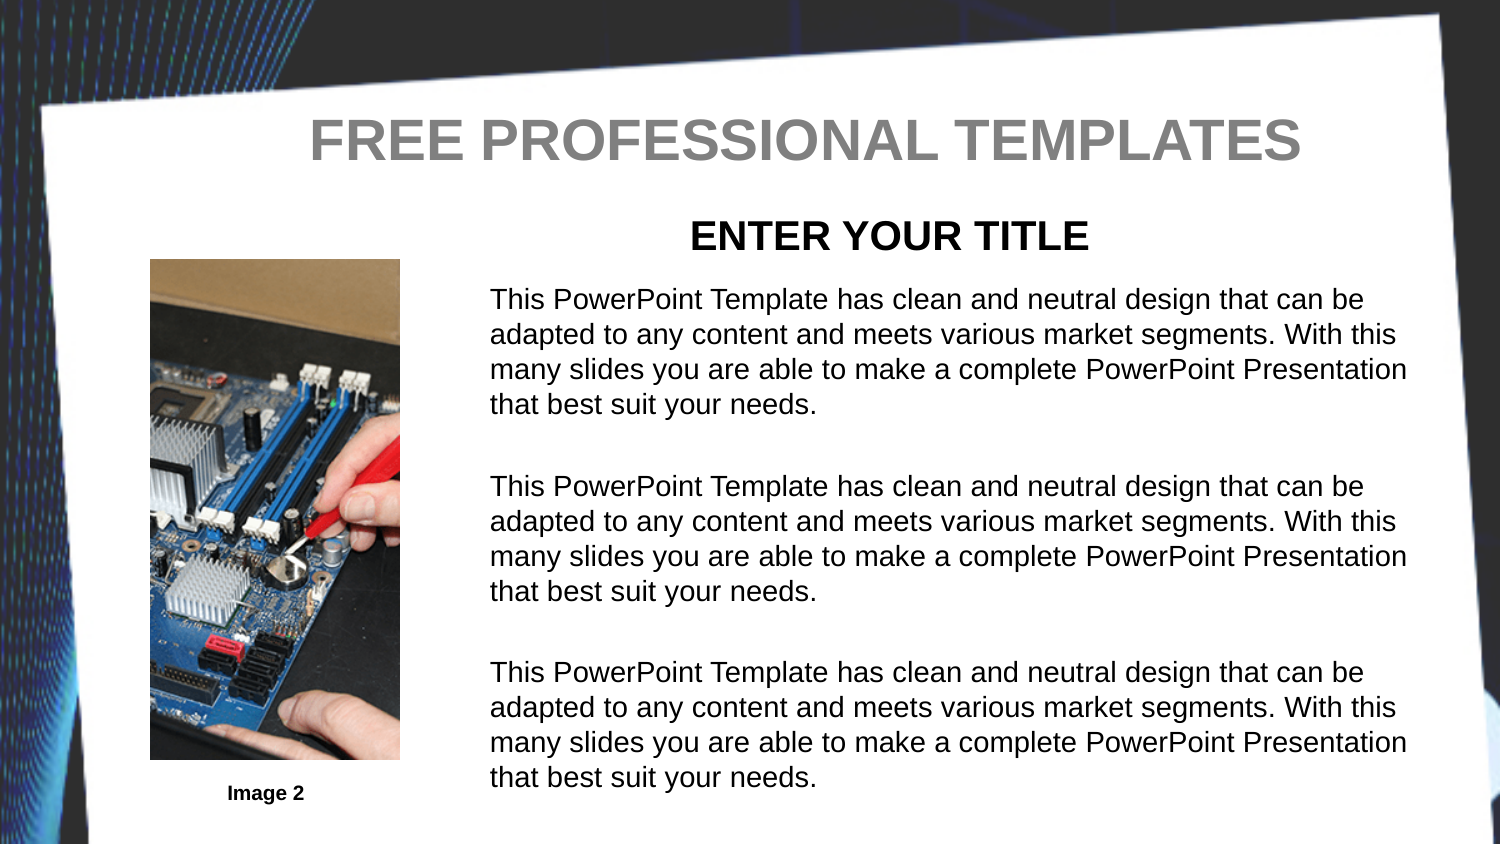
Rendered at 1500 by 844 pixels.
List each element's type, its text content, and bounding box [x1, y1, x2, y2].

text_box Image 2 [212, 771, 325, 813]
list ENTER YOUR TITLE [675, 196, 1413, 272]
list This PowerPoint Template has clean and neutral design that can be adapted to any content and meets various market segments. With this many slides you are able to make a complete PowerPoint Presentation that best suit your needs. This PowerPoint Template has clean and neutral design that can be adapted to any content and meets various market segments. With this many slides you are able to make a complete PowerPoint Presentation that best suit your needs. This PowerPoint Template has clean and neutral design that can be adapted to any content and meets various market segments. With this many slides you are able to make a complete PowerPoint Presentation that best suit your needs. [425, 273, 1461, 822]
title FREE PROFESSIONAL TEMPLATES [112, 64, 1500, 210]
picture [149, 259, 401, 760]
